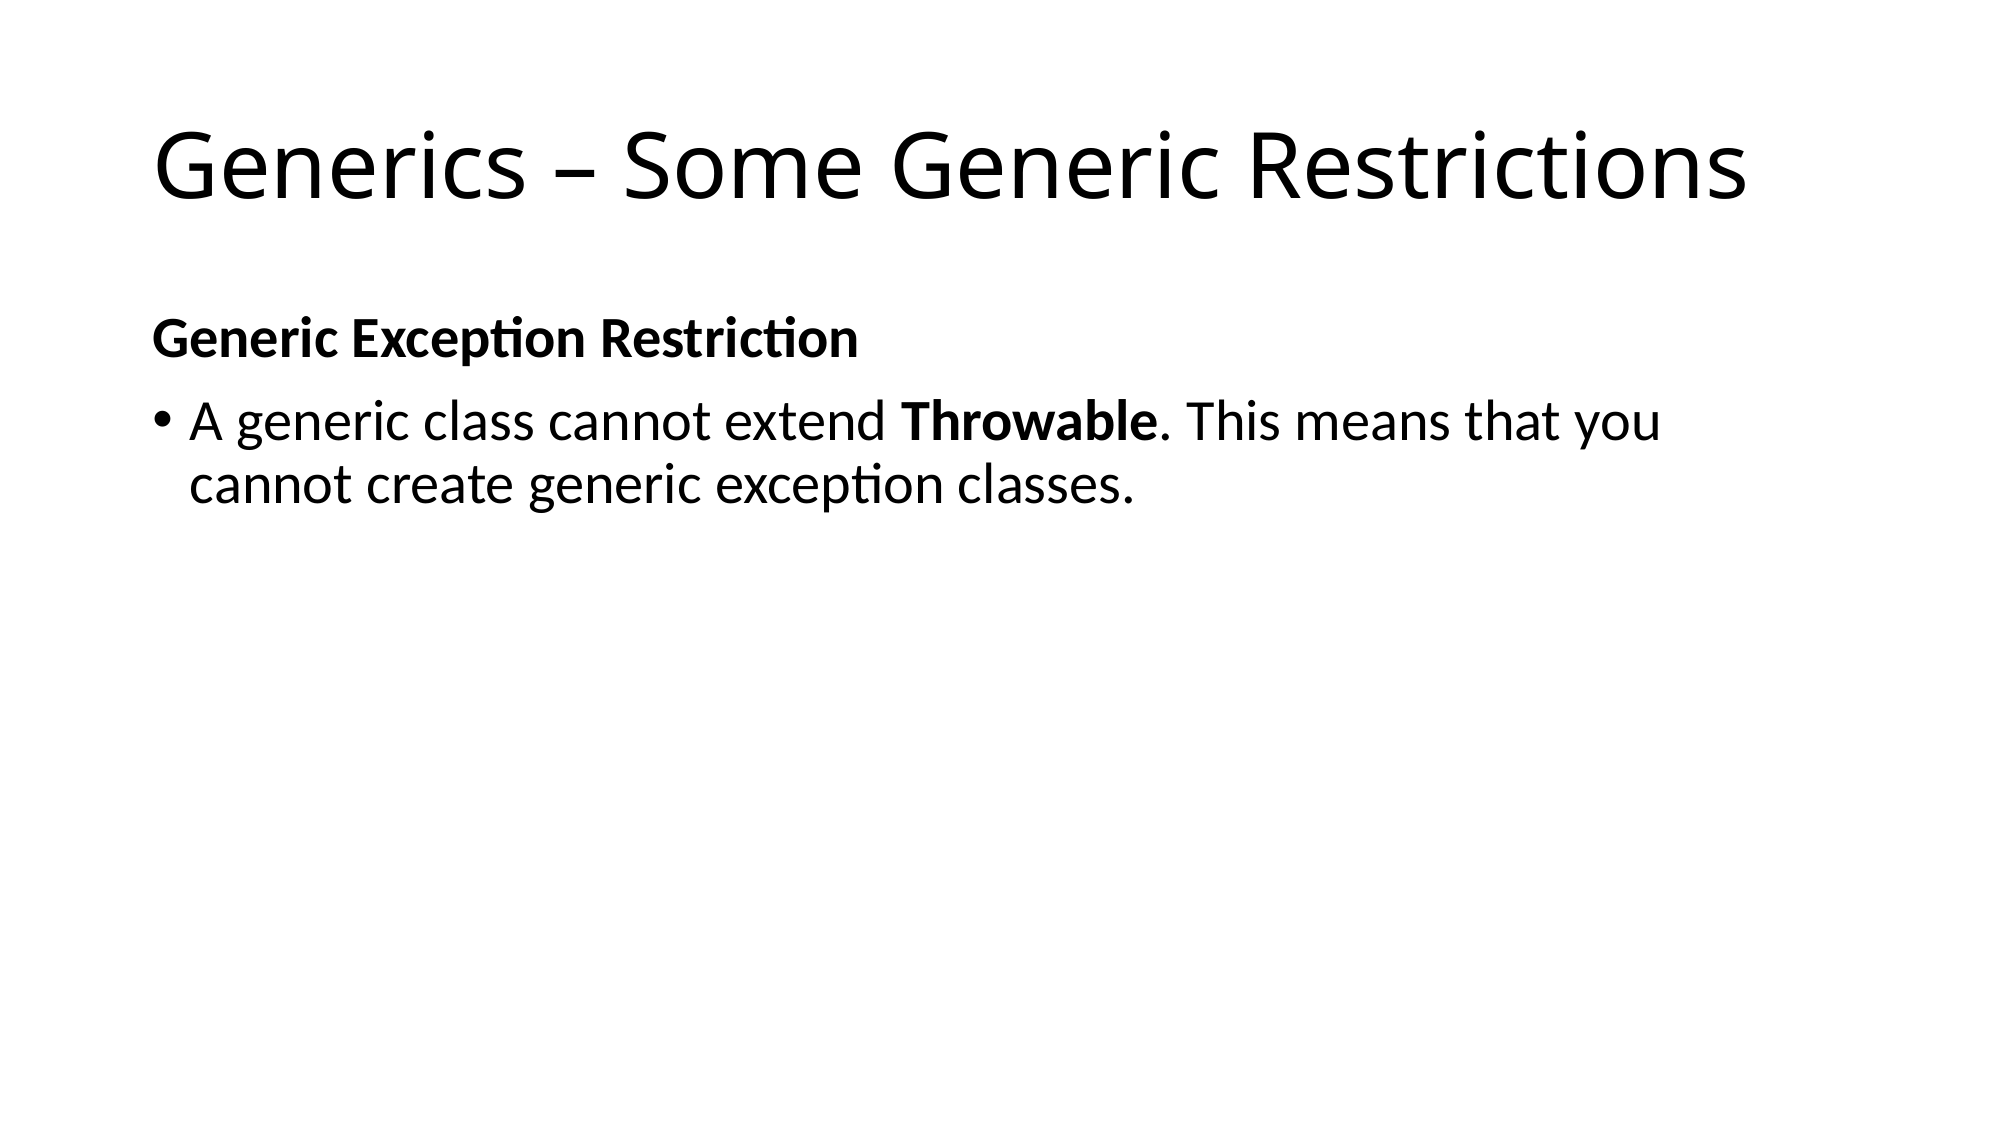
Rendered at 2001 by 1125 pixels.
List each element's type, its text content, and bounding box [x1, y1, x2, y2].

list Generic Exception Restriction A generic class cannot extend Throwable. This means that you cannot create generic exception classes. [137, 299, 1788, 1014]
title Generics – Some Generic Restrictions [137, 59, 1863, 278]
